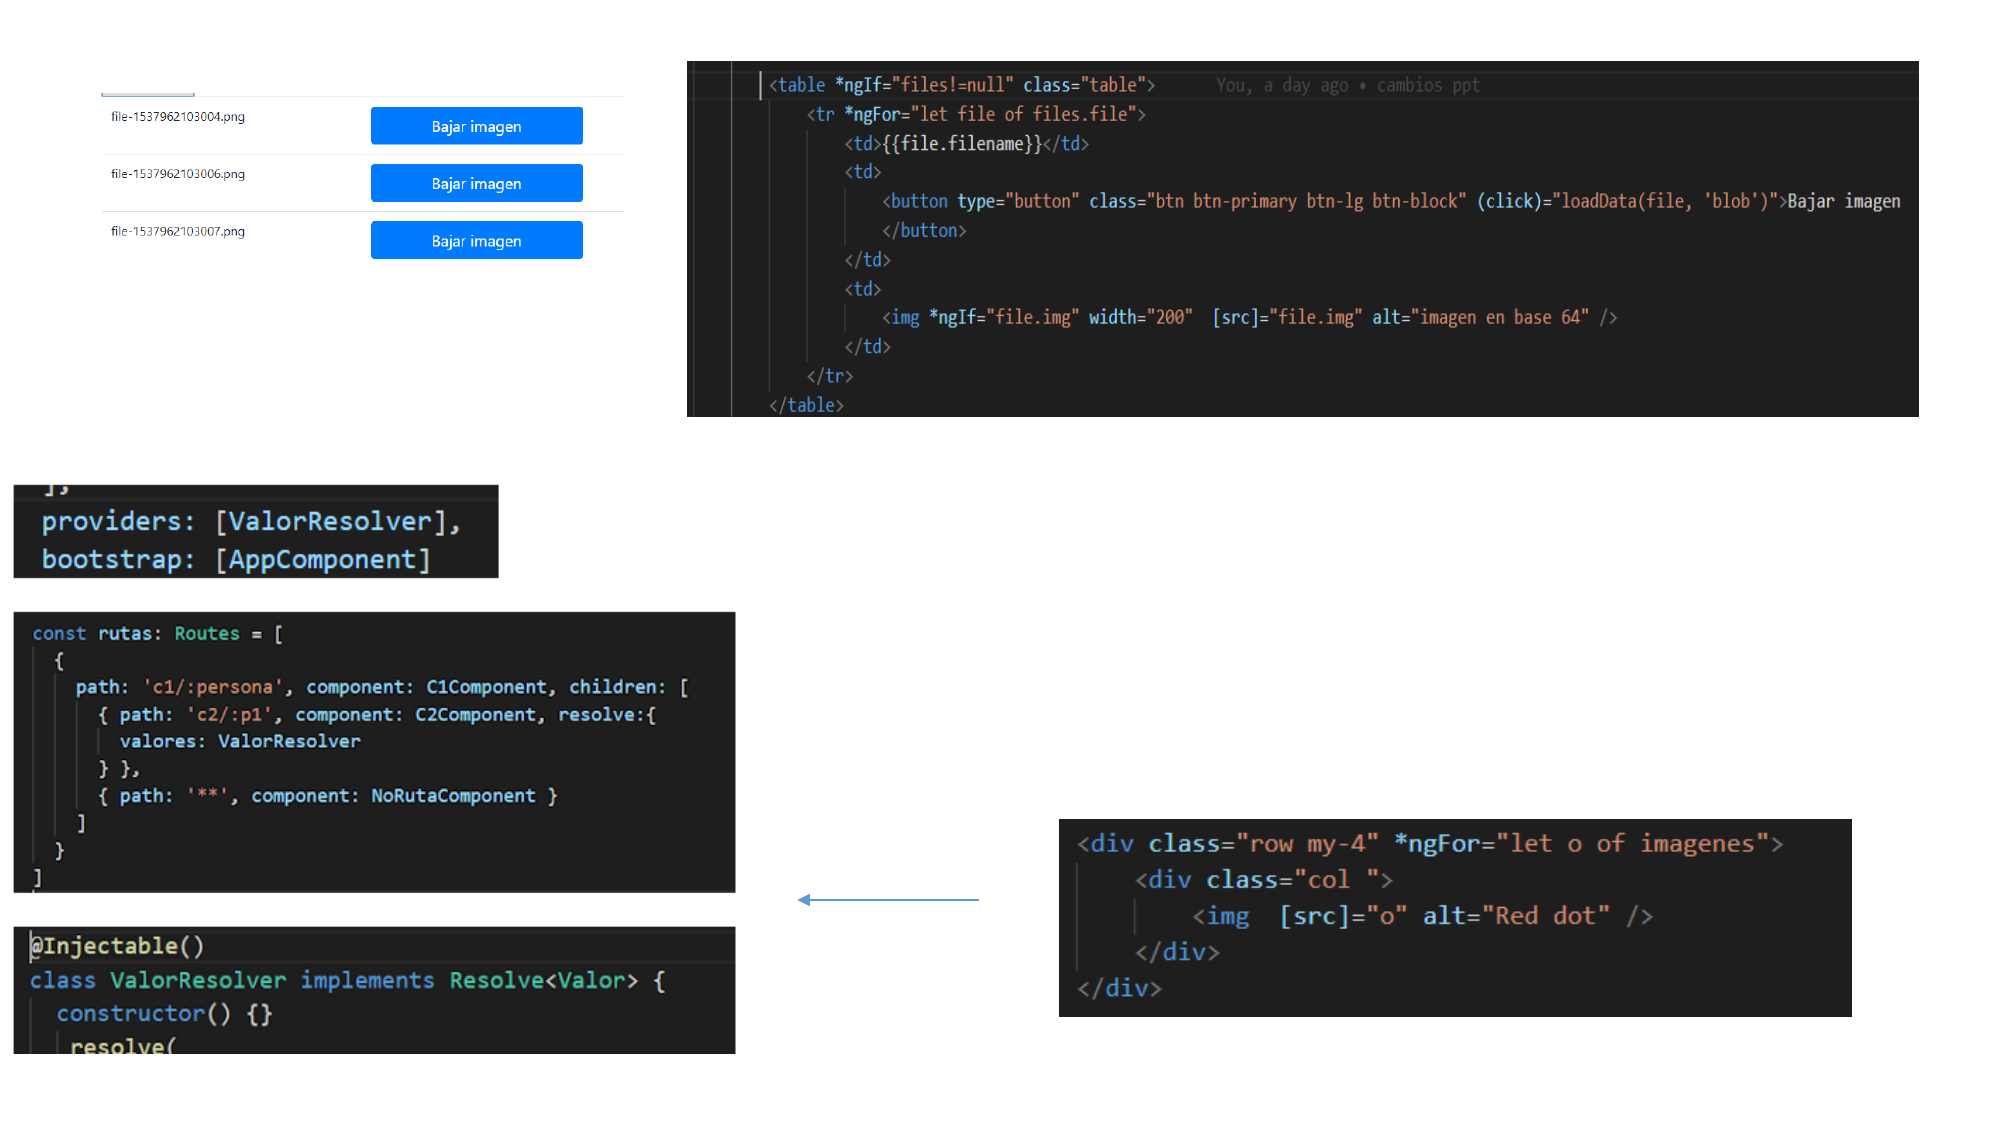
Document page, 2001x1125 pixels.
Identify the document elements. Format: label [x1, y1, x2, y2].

picture [687, 61, 1919, 417]
picture [101, 93, 633, 279]
picture [0, 447, 810, 1054]
picture [1059, 819, 1852, 1017]
